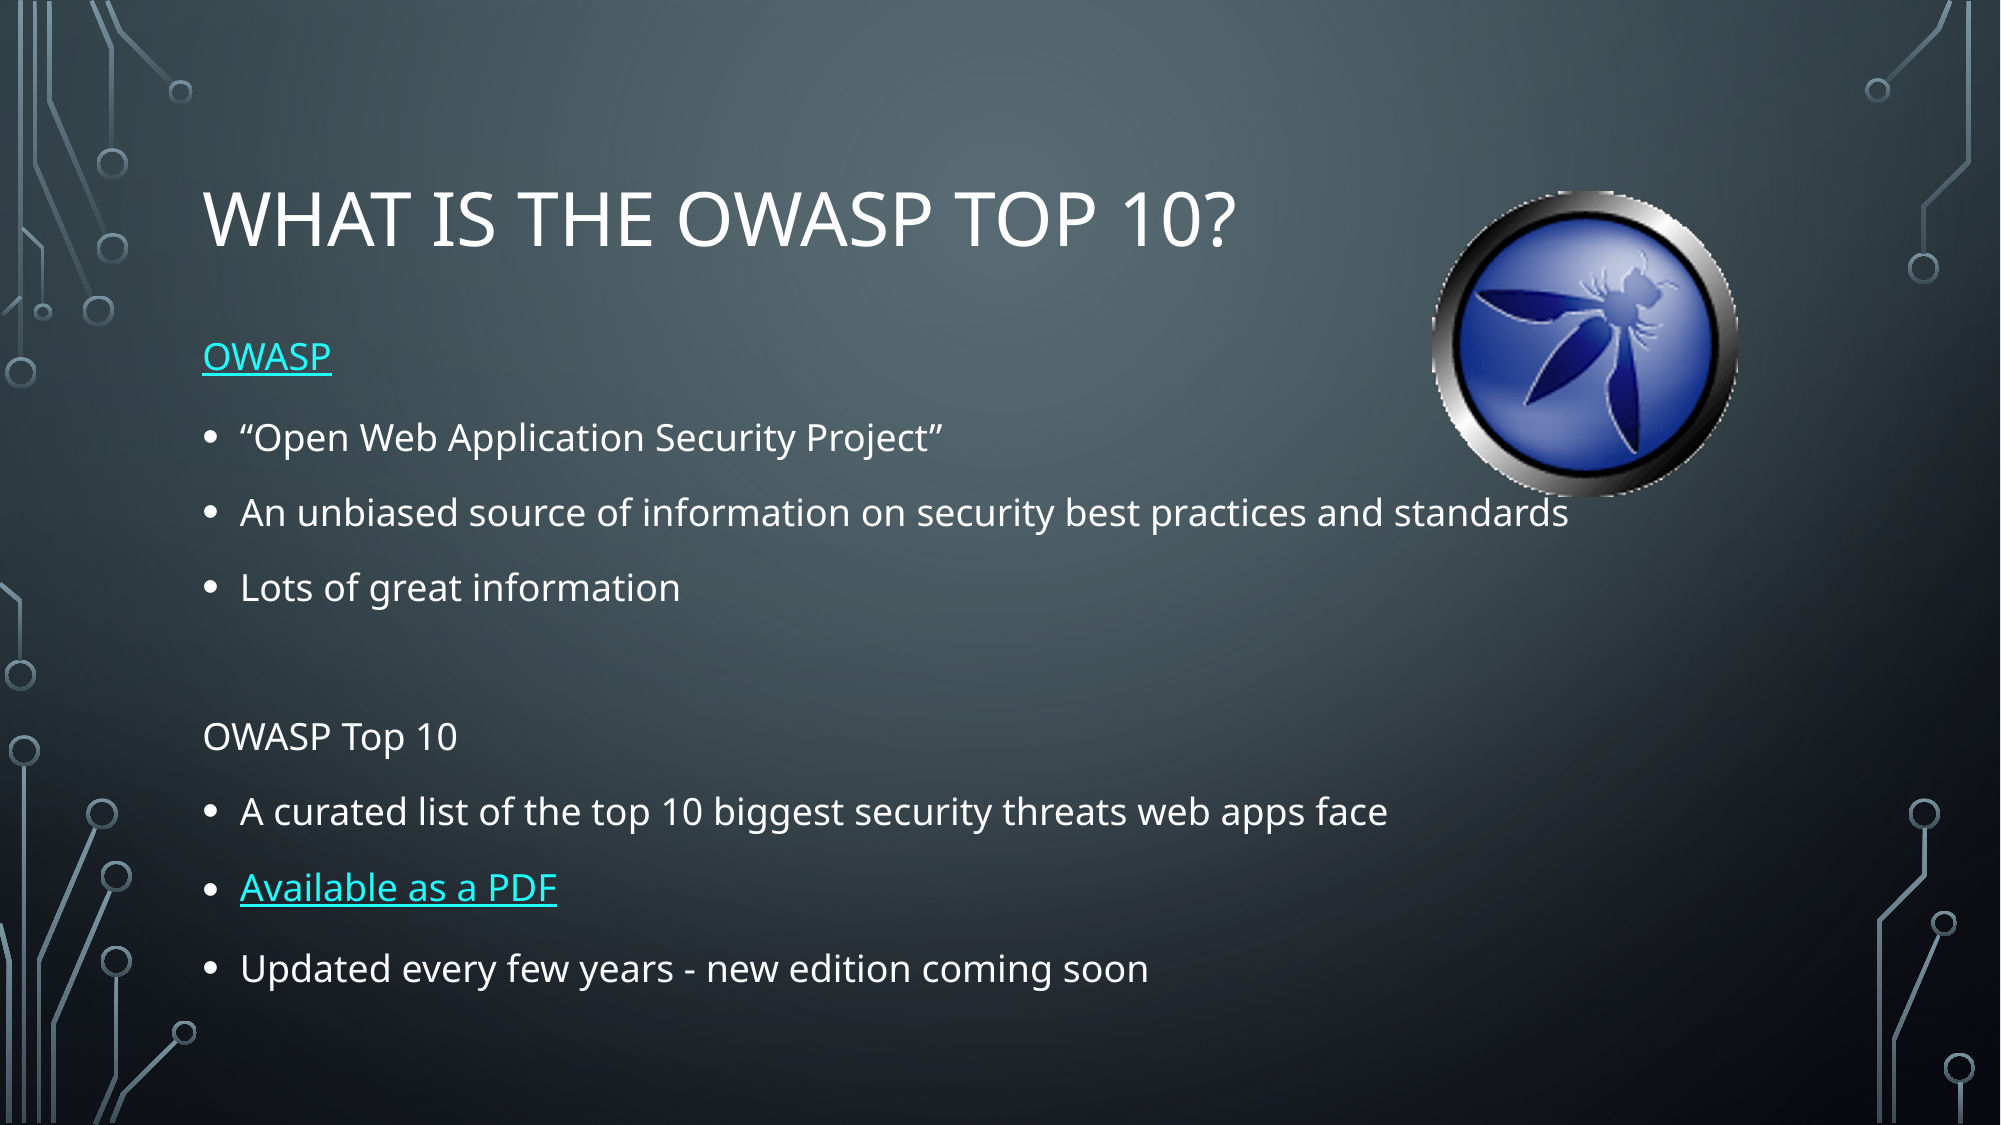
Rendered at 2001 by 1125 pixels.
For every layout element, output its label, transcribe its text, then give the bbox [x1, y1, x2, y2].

title What is the OWASP Top 10? [187, 101, 1813, 315]
picture [1432, 191, 1739, 497]
list OWASP “Open Web Application Security Project” An unbiased source of information on security best practices and standards Lots of great information OWASP Top 10 A curated list of the top 10 biggest security threats web apps face Available as a PDF Updated every few years - new edition coming soon [187, 315, 1944, 1009]
